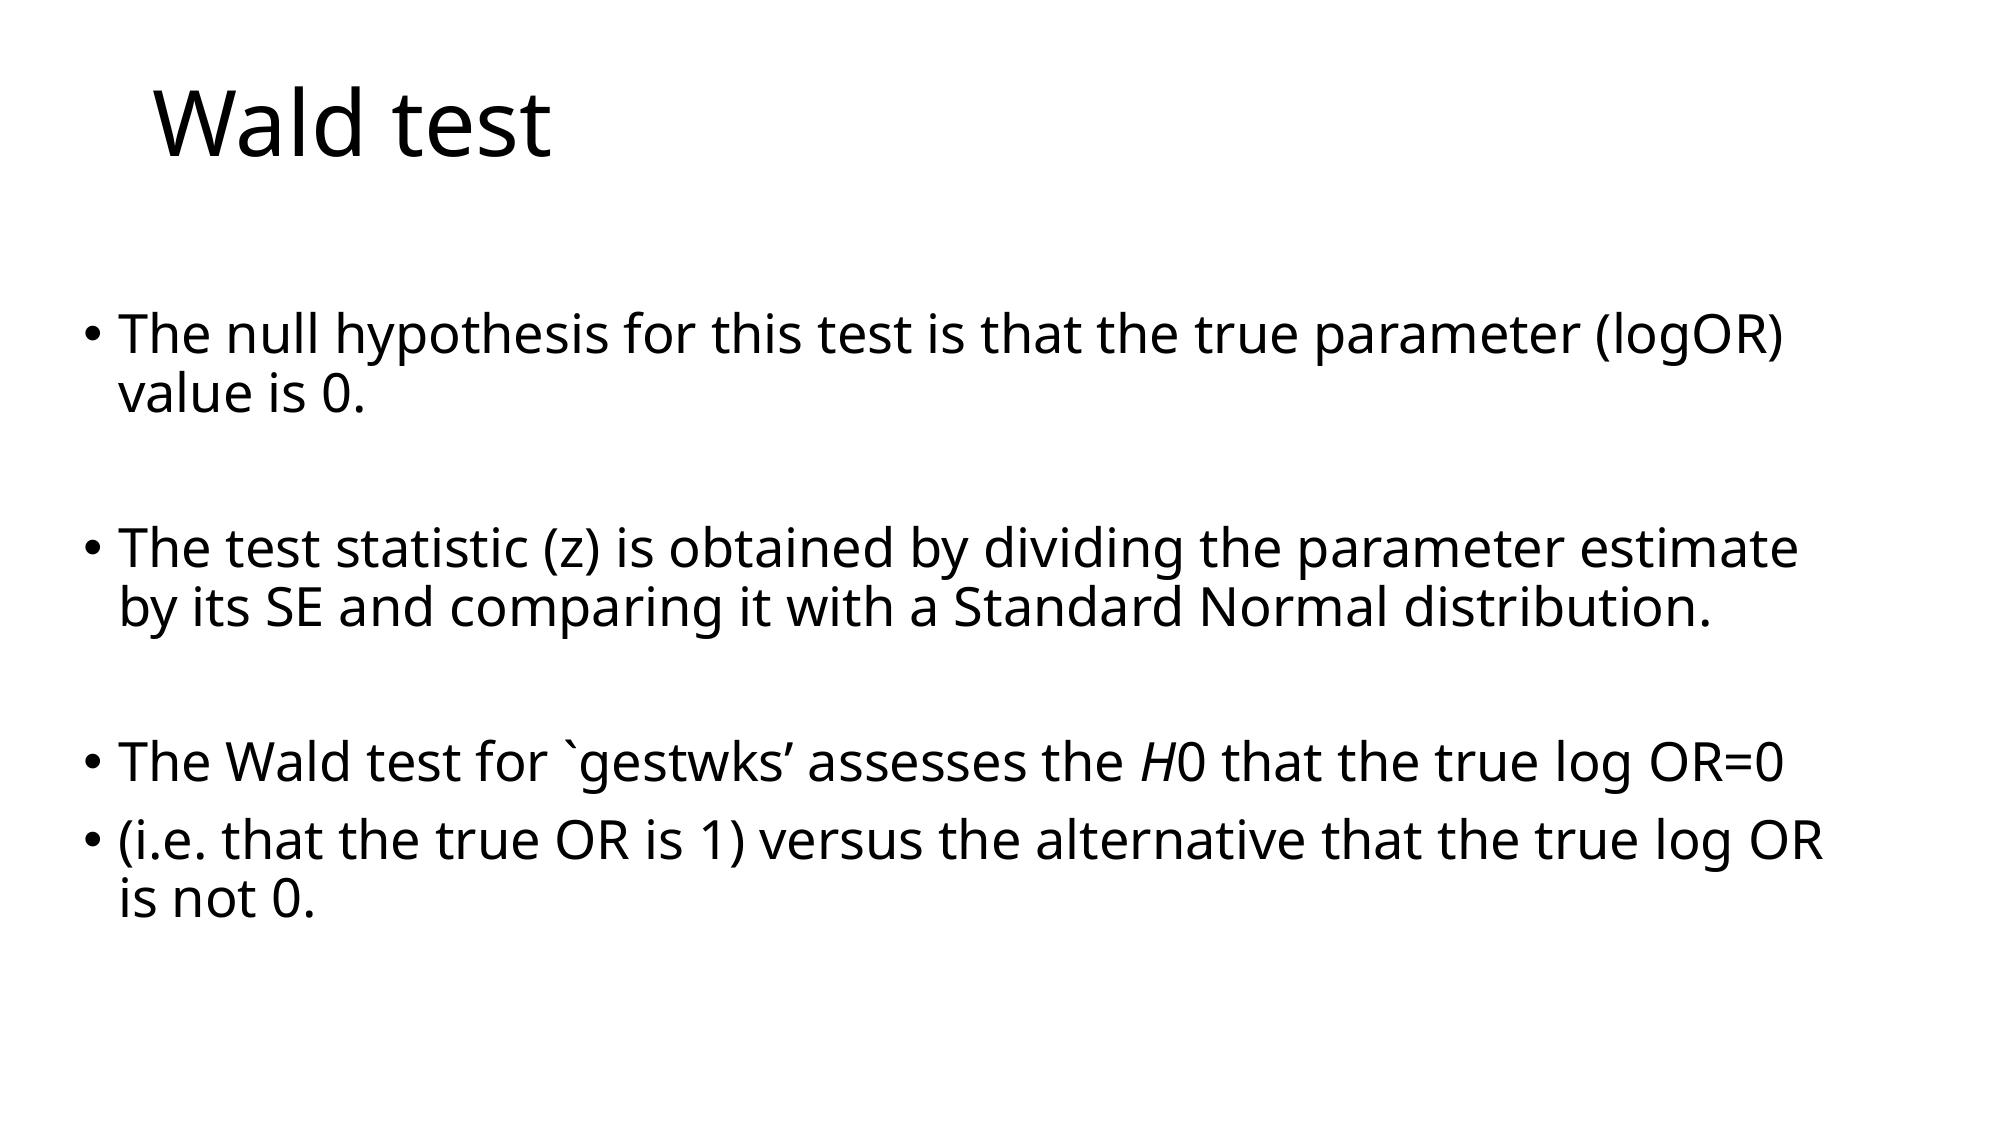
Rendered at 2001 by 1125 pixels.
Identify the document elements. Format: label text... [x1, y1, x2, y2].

title Wald test [137, 18, 1863, 236]
list The null hypothesis for this test is that the true parameter (logOR) value is 0. The test statistic (z) is obtained by dividing the parameter estimate by its SE and comparing it with a Standard Normal distribution. The Wald test for `gestwks’ assesses the H0 that the true log OR=0 (i.e. that the true OR is 1) versus the alternative that the true log OR is not 0. [68, 299, 1863, 1014]
